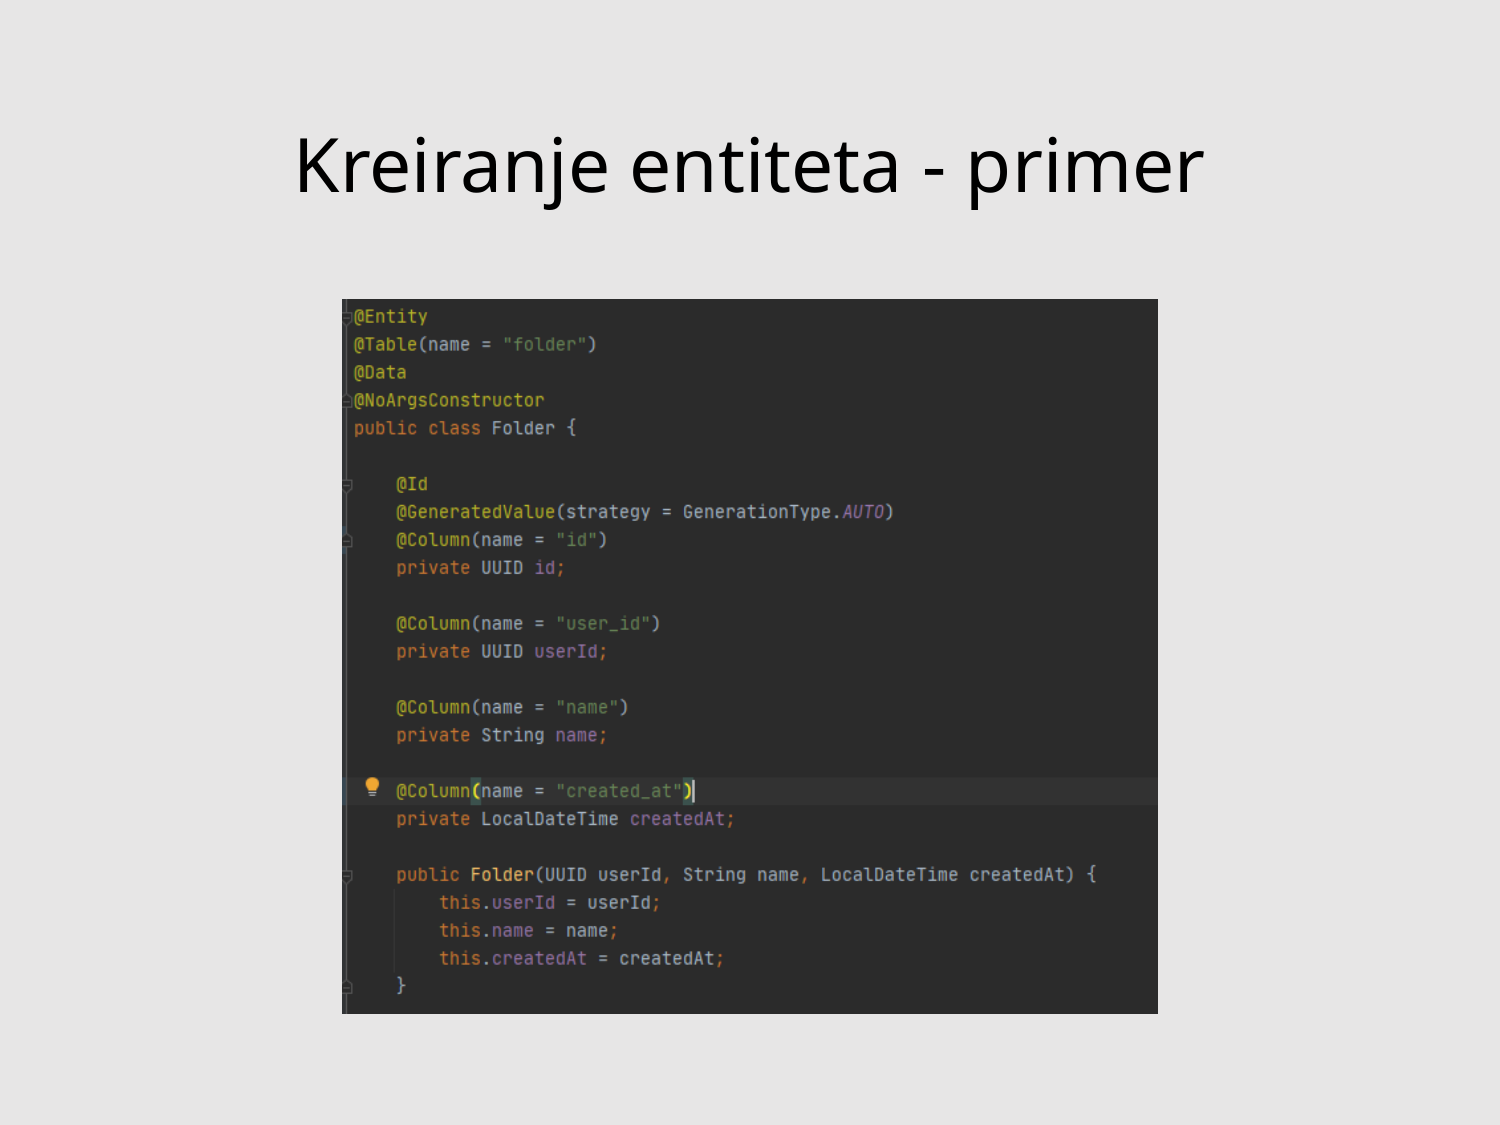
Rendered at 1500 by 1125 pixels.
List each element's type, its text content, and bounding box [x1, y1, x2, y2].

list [342, 299, 1158, 1014]
title Kreiranje entiteta - primer [103, 59, 1397, 278]
